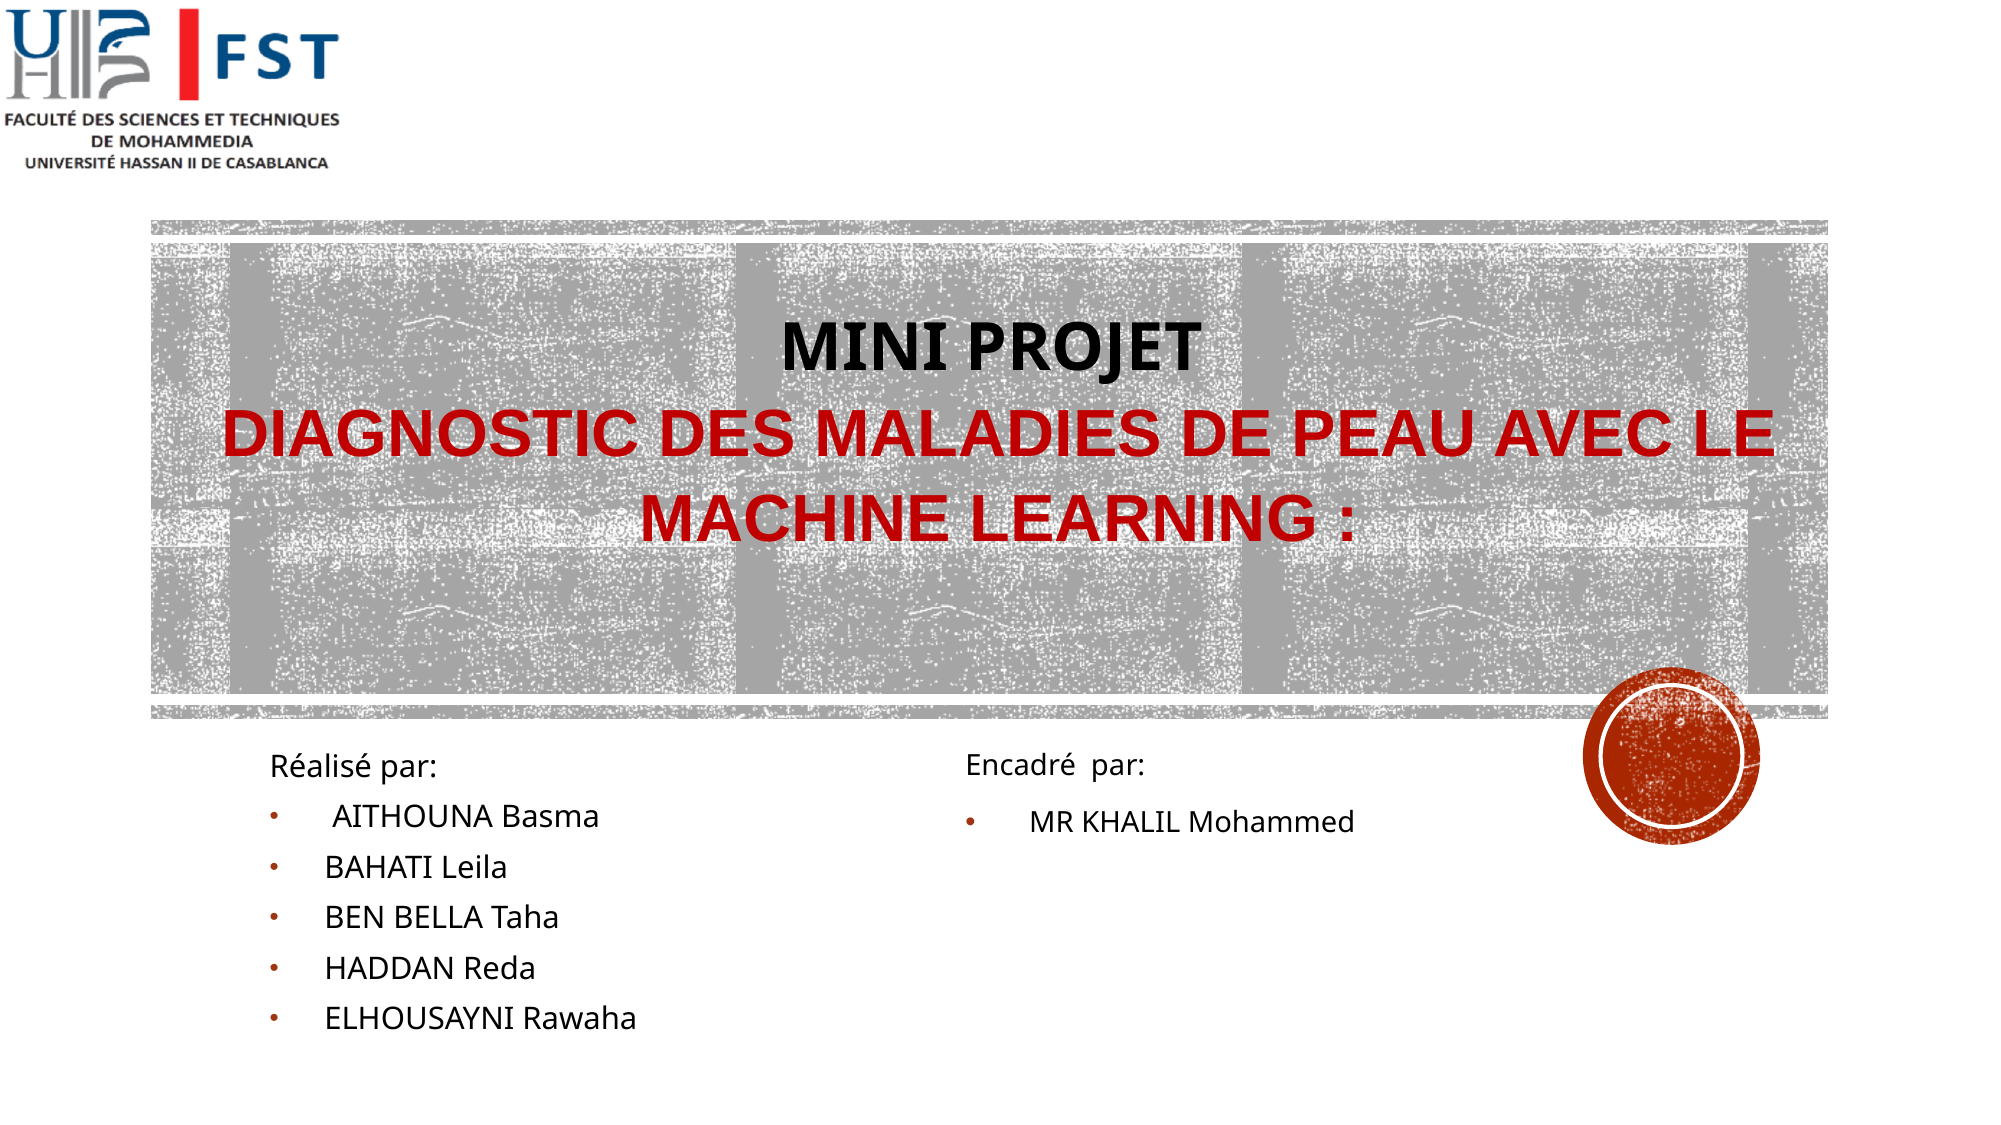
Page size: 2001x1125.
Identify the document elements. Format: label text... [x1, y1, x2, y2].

picture [0, 0, 345, 180]
picture [1582, 676, 1761, 845]
text_box Encadré par: MR KHALIL Mohammed [950, 742, 1456, 1054]
title MINI PROJET DIAGNOSTIC DES MALADIES DE PEAU AVEC LE MACHINE LEARNING : [138, 178, 1861, 676]
subtitle Réalisé par: AITHOUNA Basma BAHATI Leila BEN BELLA Taha HADDAN Reda ELHOUSAYNI Rawaha [254, 743, 760, 1054]
